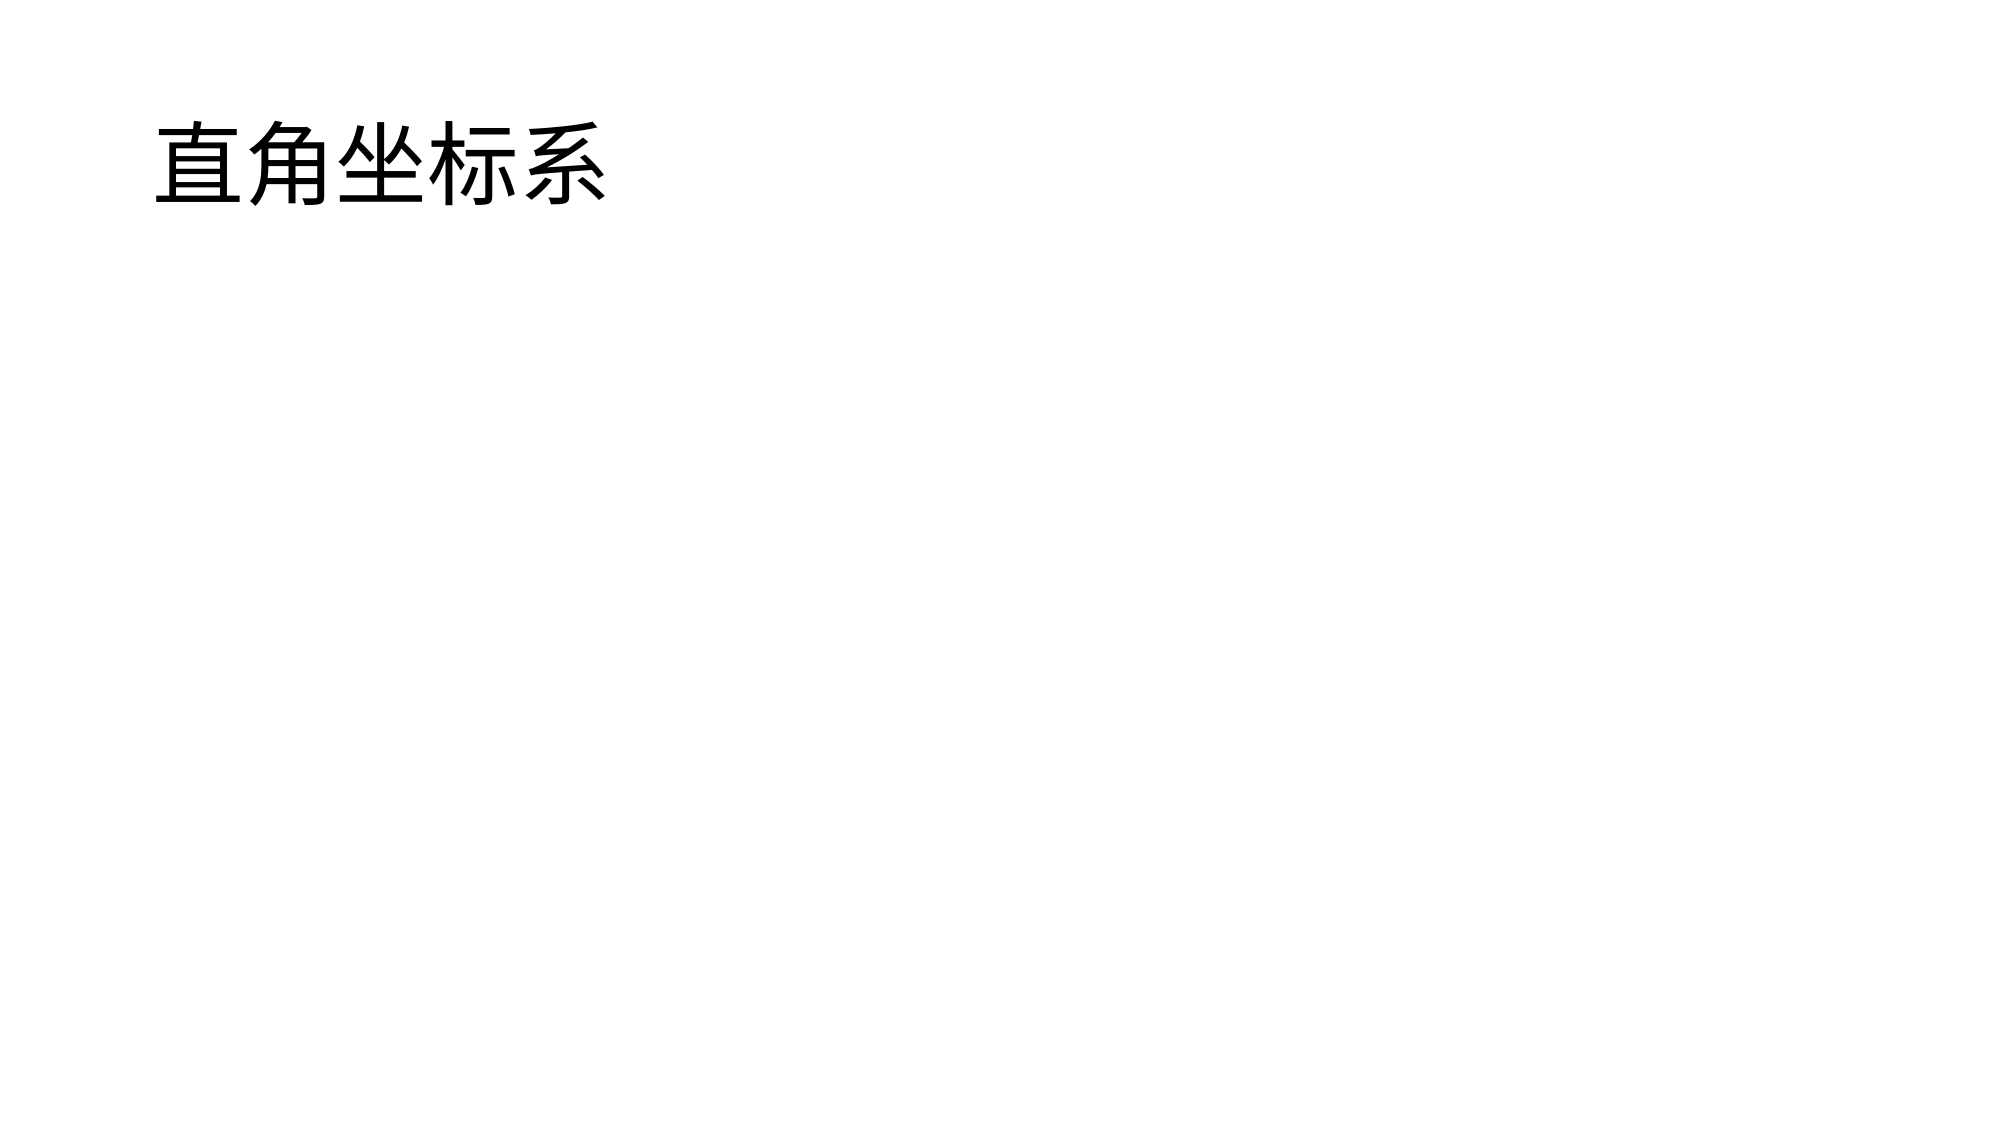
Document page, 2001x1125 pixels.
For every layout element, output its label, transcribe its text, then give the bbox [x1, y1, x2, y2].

title 直角坐标系 [137, 59, 1863, 278]
